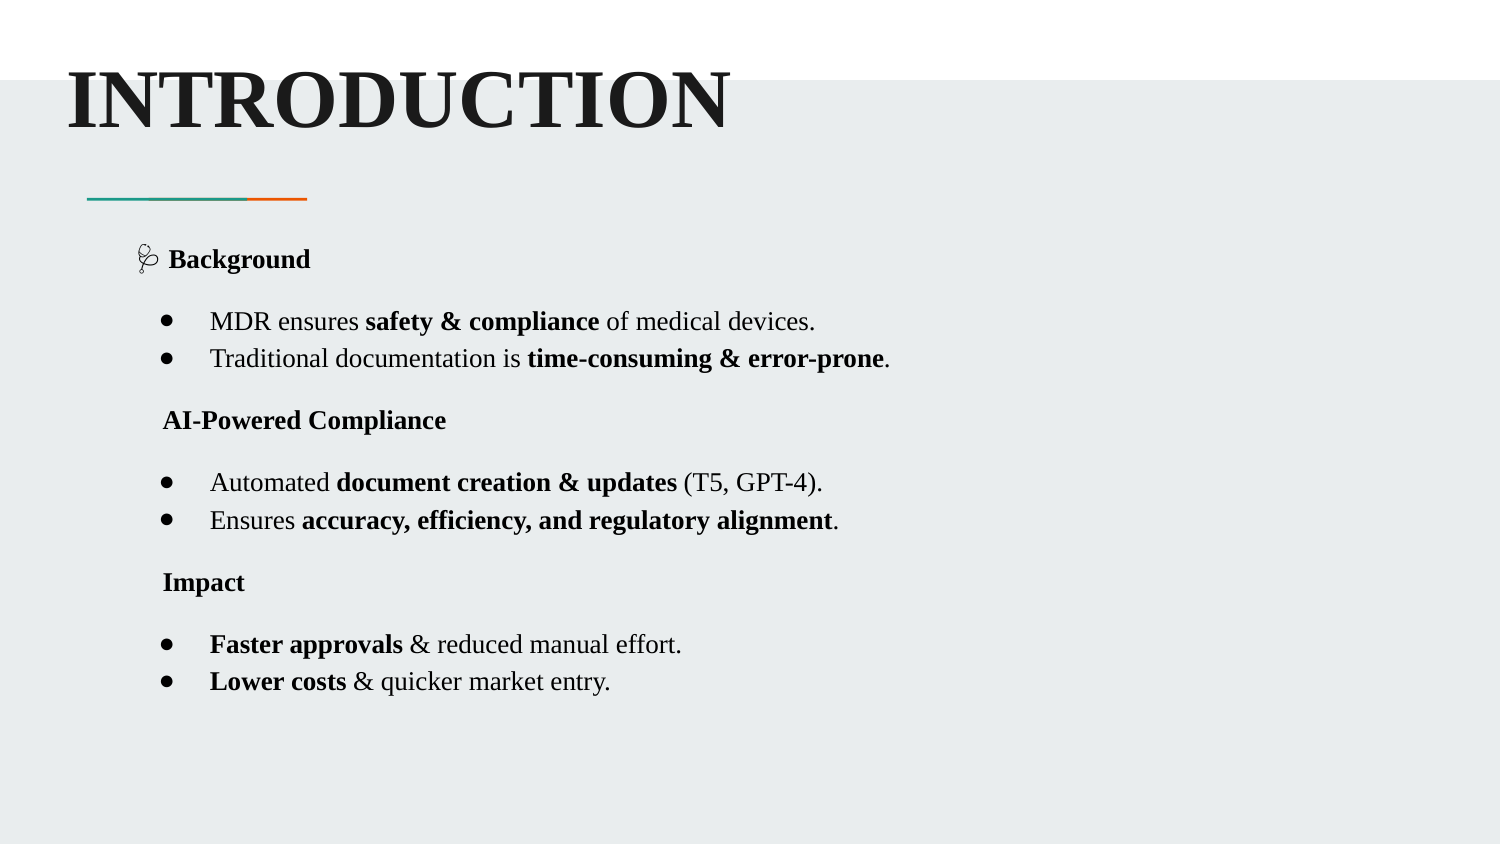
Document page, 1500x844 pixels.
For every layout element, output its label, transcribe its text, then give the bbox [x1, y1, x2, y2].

subtitle 🩺 Background MDR ensures safety & compliance of medical devices. Traditional documentation is time-consuming & error-prone. 🤖 AI-Powered Compliance Automated document creation & updates (T5, GPT-4). Ensures accuracy, efficiency, and regulatory alignment. 🚀 Impact Faster approvals & reduced manual effort. Lower costs & quicker market entry. [119, 221, 1381, 798]
title INTRODUCTION [51, 28, 1313, 167]
